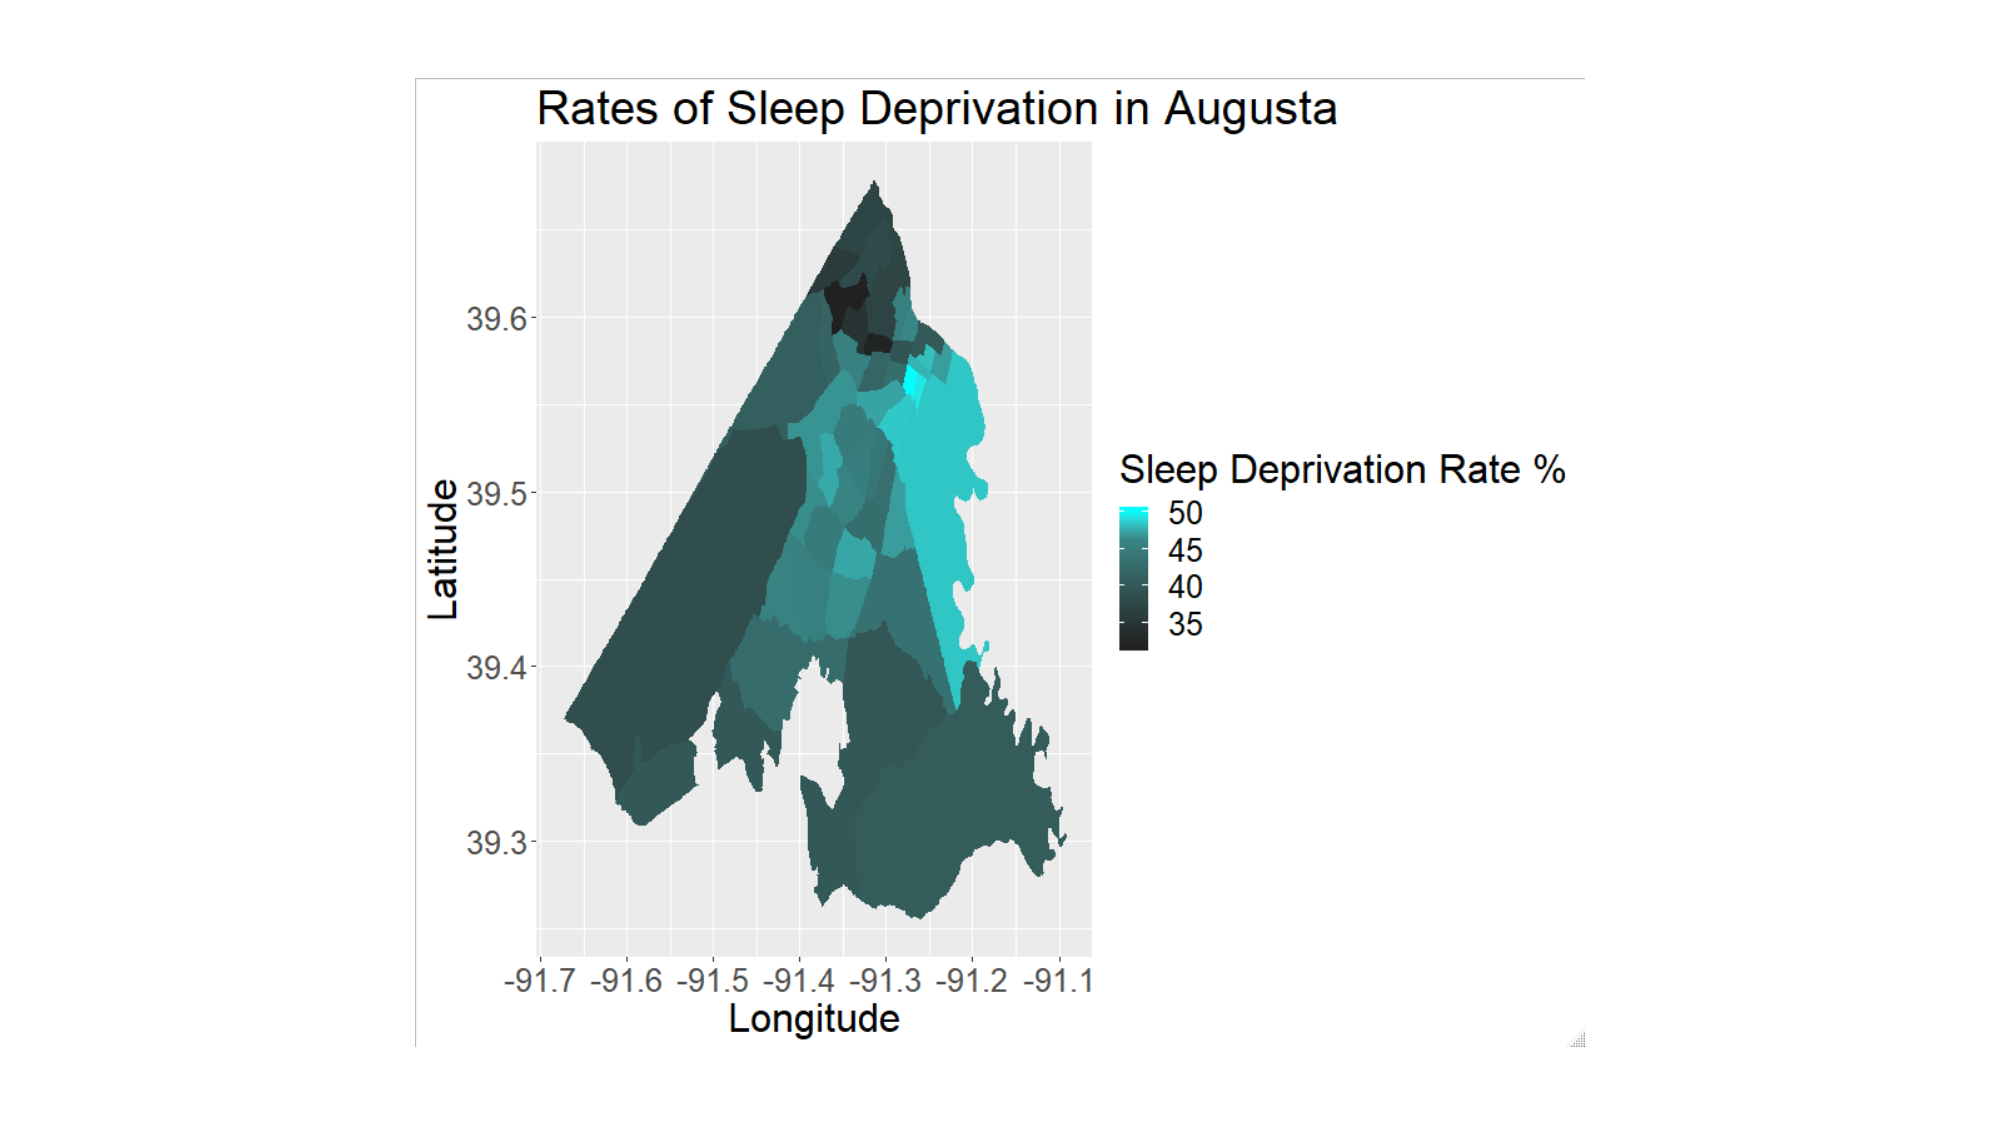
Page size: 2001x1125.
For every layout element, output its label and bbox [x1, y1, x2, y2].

picture [415, 77, 1585, 1047]
